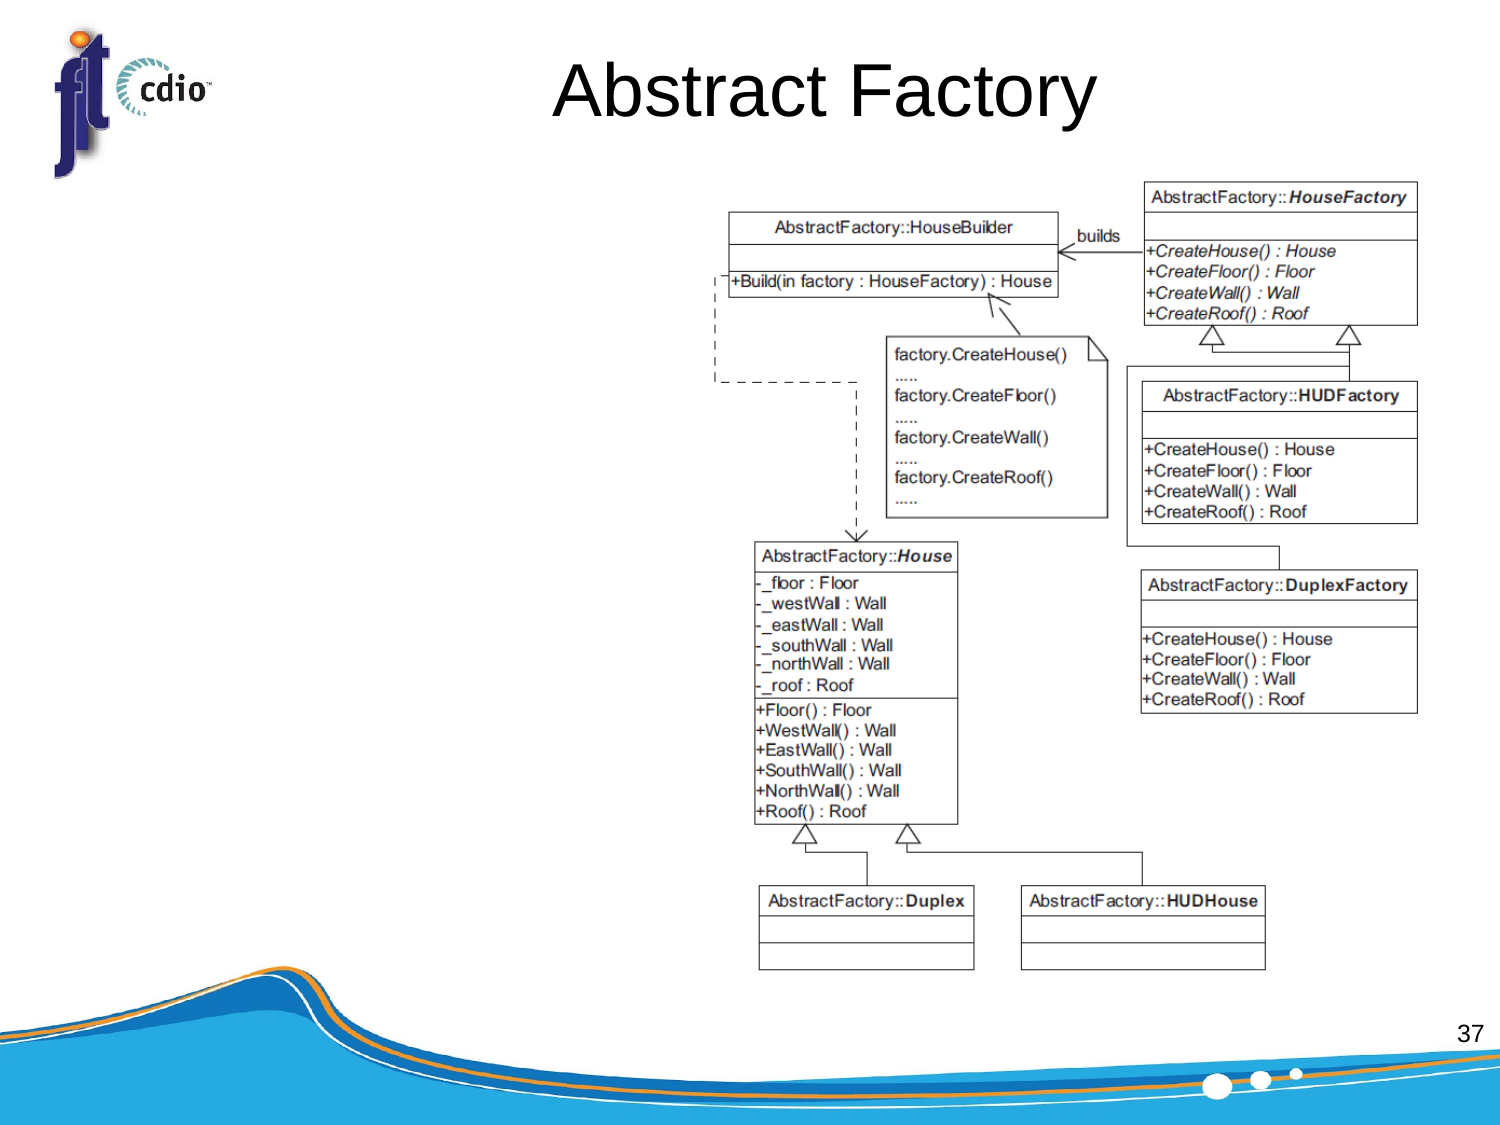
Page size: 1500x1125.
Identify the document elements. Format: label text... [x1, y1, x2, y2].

title Abstract Factory [226, 6, 1425, 166]
slide_number ‹#› [1149, 1002, 1500, 1063]
picture [0, 0, 1500, 1125]
